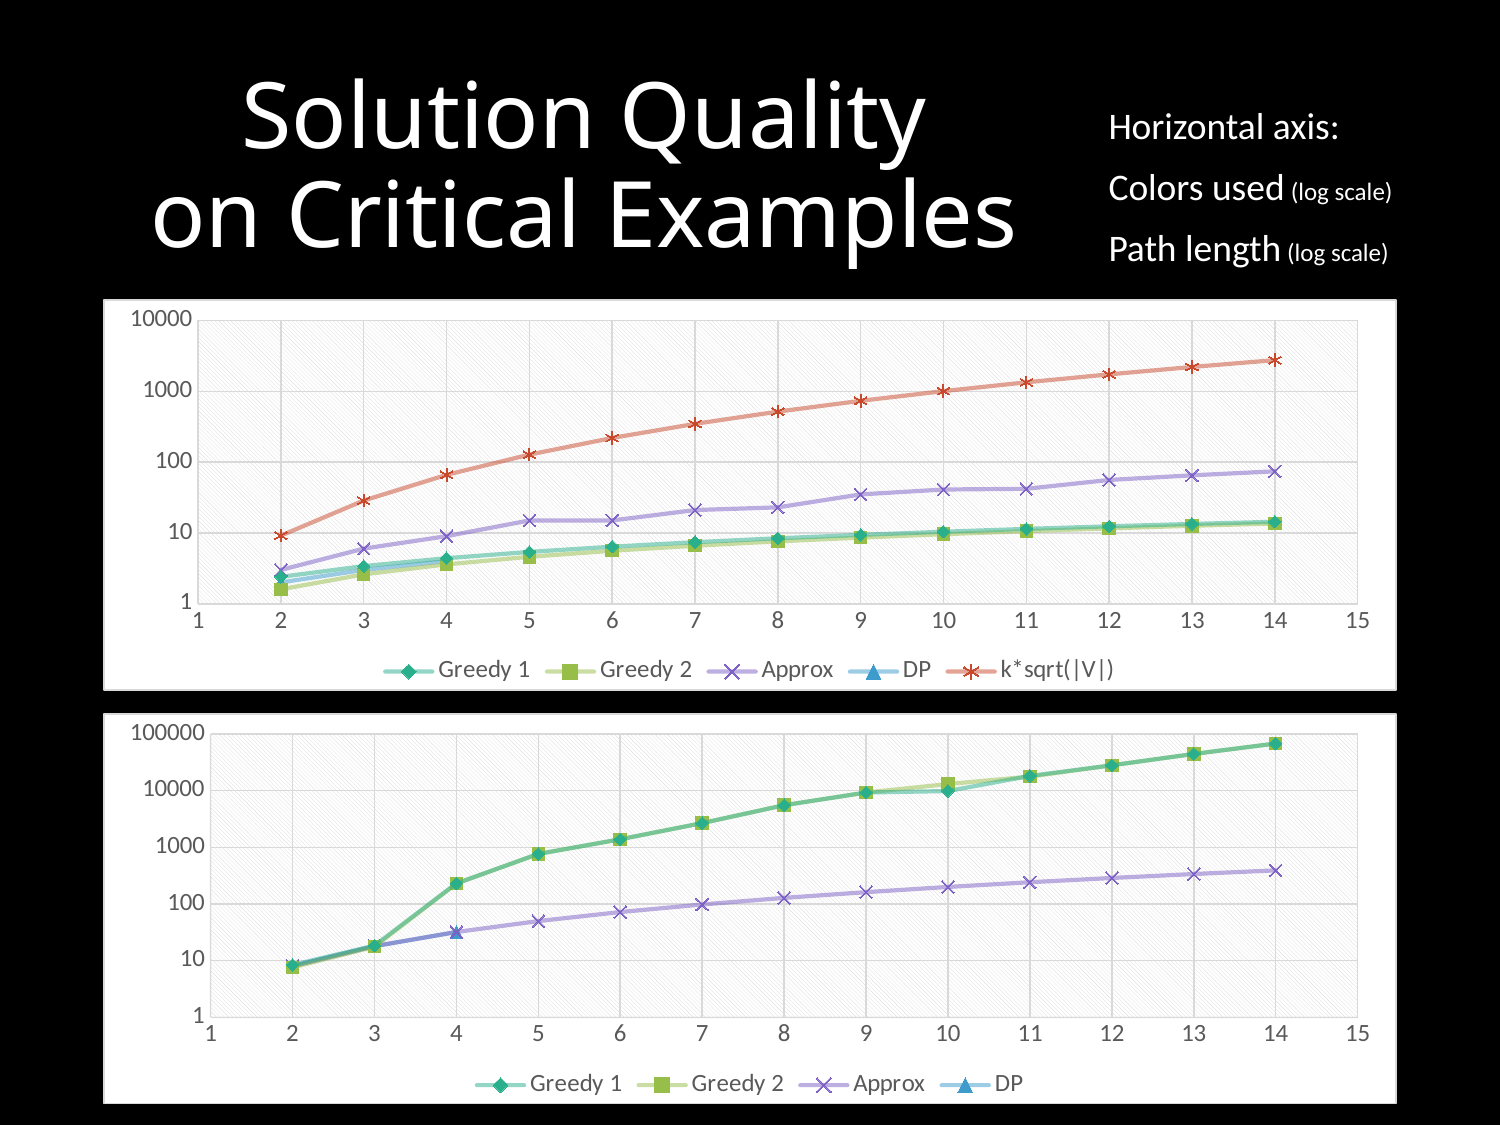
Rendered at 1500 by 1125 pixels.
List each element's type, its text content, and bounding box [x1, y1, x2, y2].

title Solution Quality on Critical Examples [103, 59, 1066, 278]
chart [103, 299, 1397, 691]
chart [103, 712, 1397, 1105]
